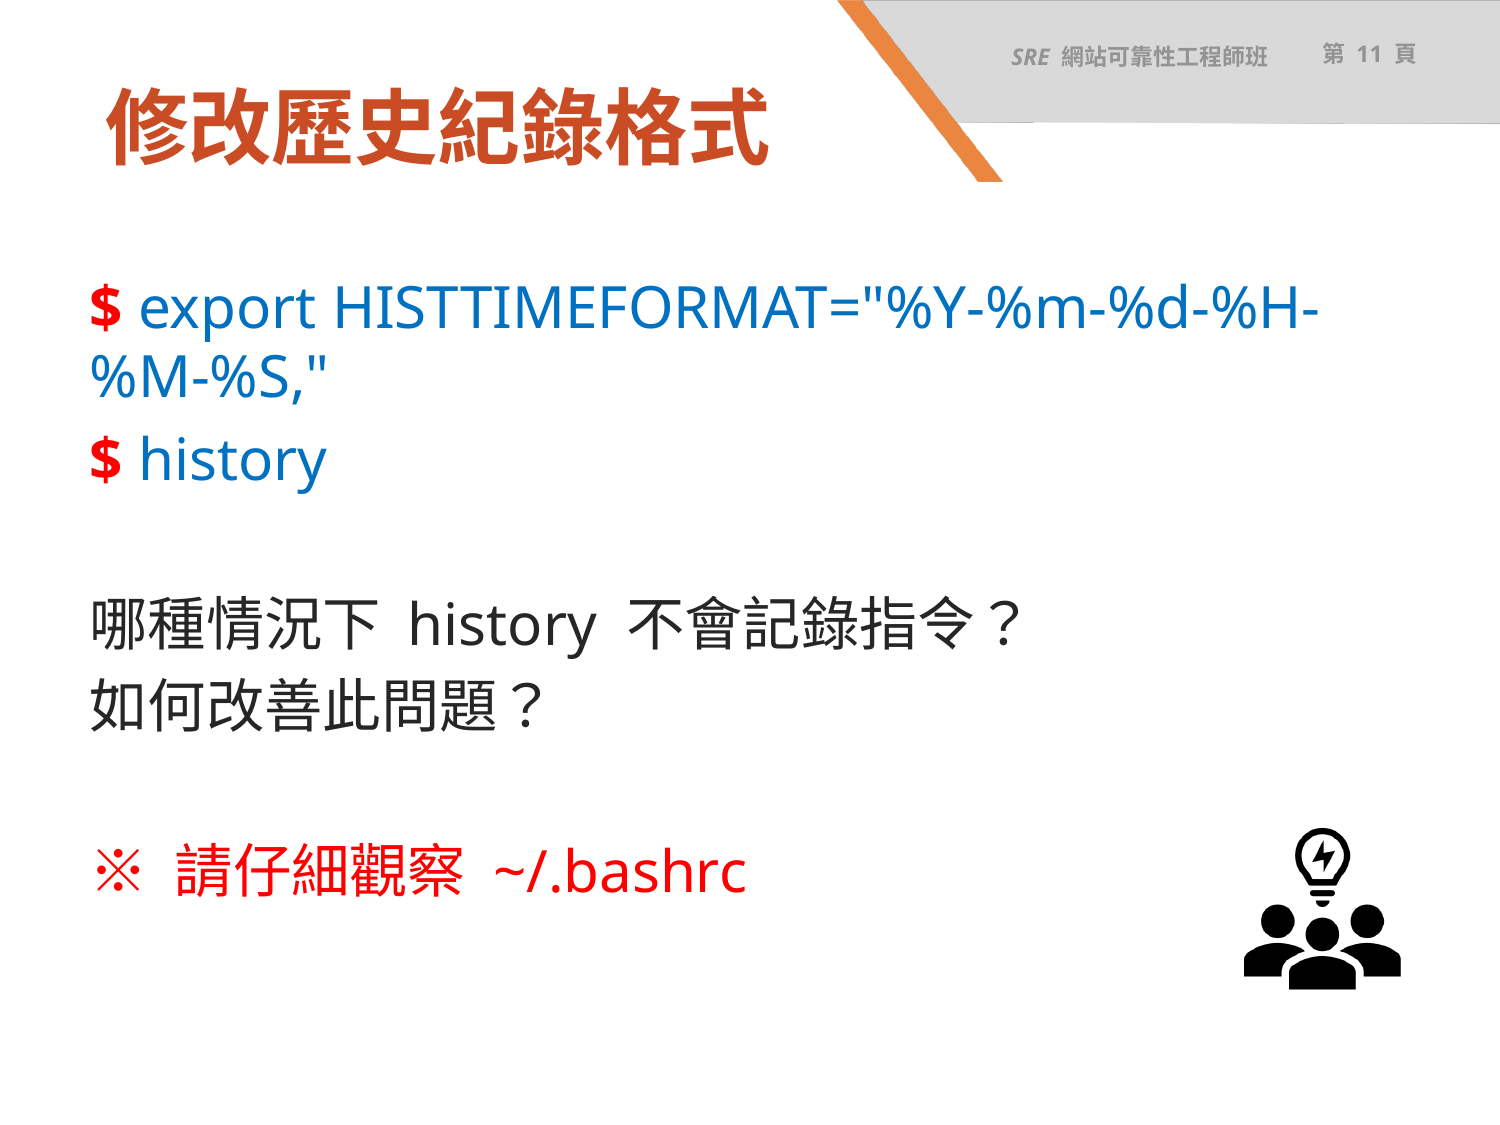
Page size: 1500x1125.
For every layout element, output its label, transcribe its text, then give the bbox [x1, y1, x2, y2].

picture [1217, 805, 1426, 1013]
picture [837, 0, 1500, 182]
slide_number 第 11 頁 [1305, 28, 1436, 78]
footer SRE 網站可靠性工程師班 [987, 28, 1293, 78]
title 修改歷史紀錄格式 [75, 59, 875, 191]
list $ export HISTTIMEFORMAT="%Y-%m-%d-%H-%M-%S," $ history 哪種情況下 history 不會記錄指令？ 如何改善此問題？ ※ 請仔細觀察 ~/.bashrc [75, 262, 1425, 1013]
